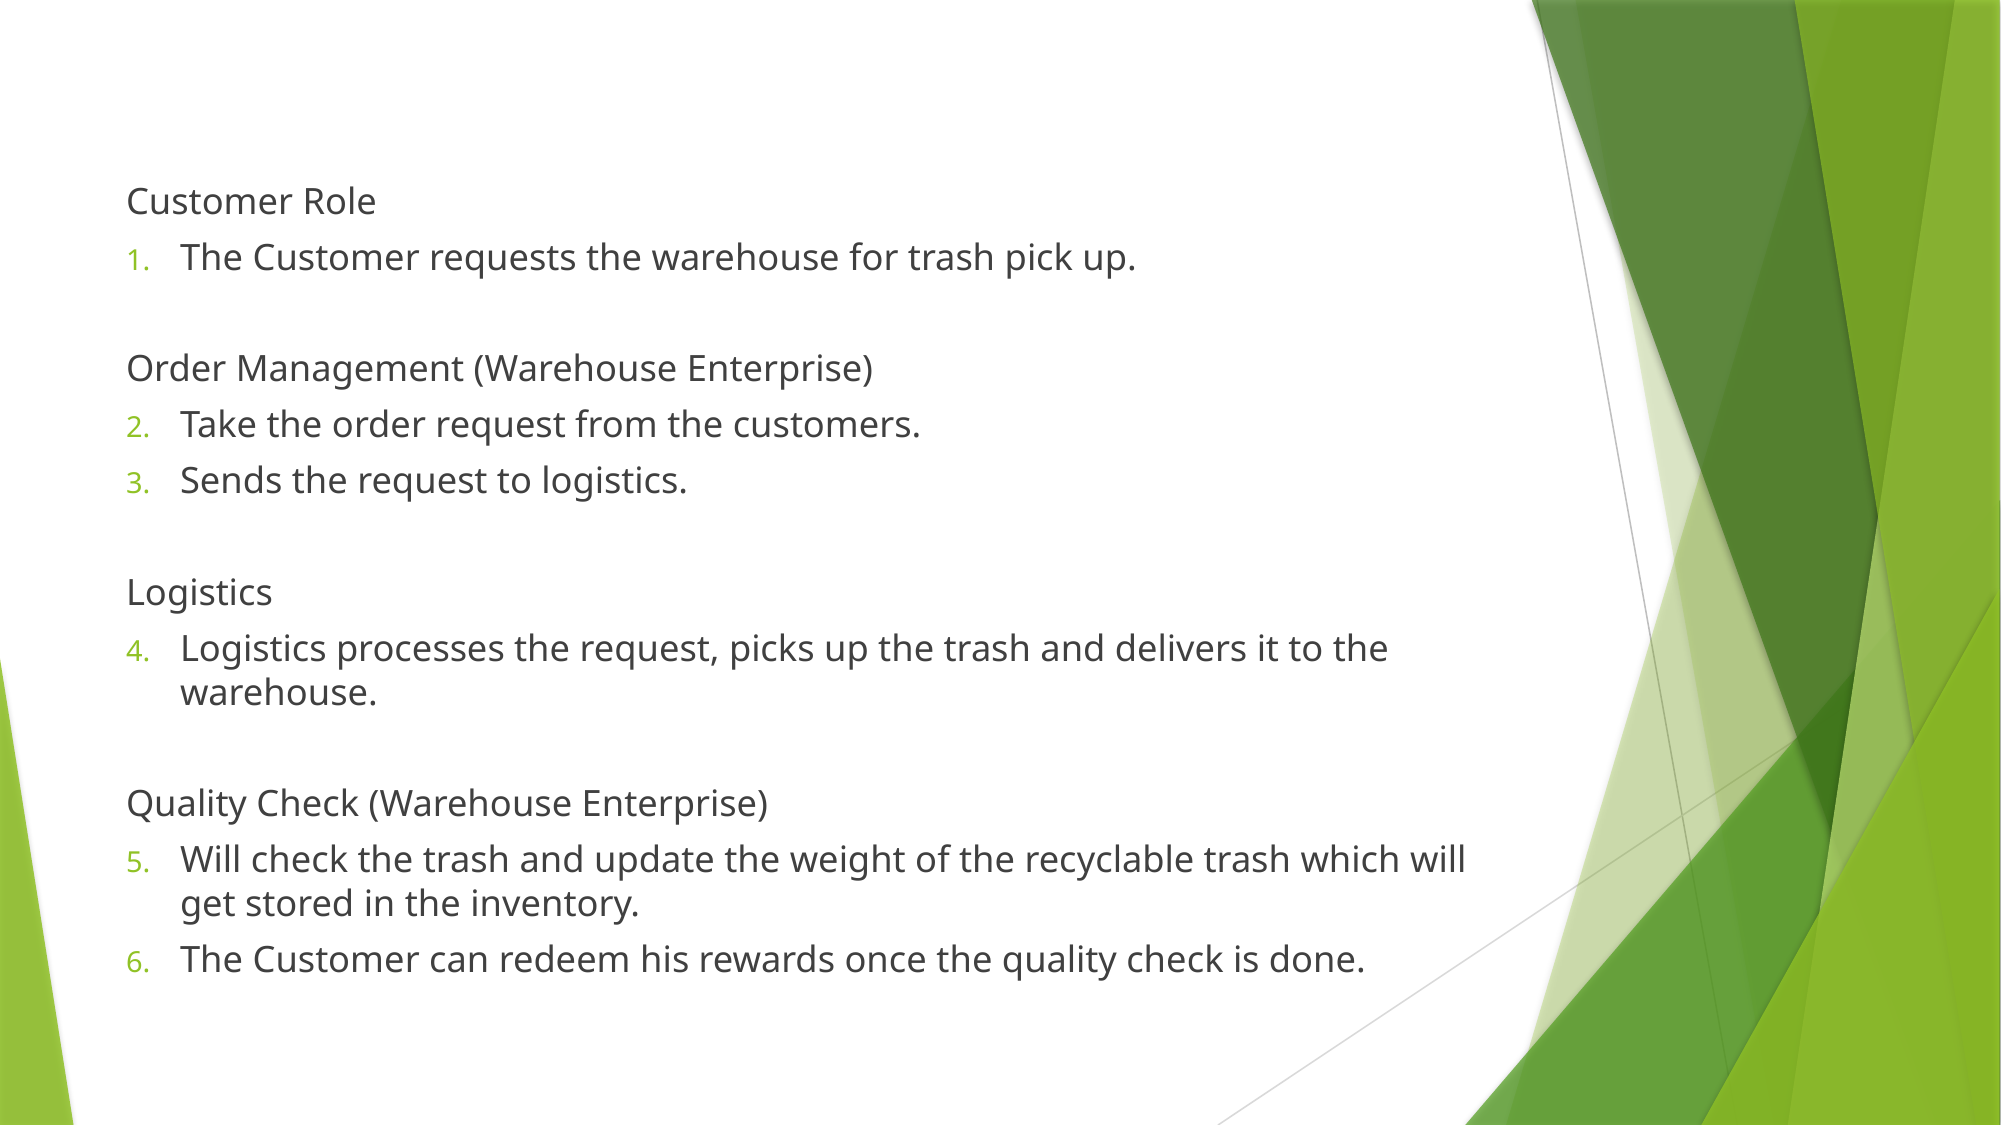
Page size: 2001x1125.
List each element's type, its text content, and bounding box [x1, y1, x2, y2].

list Customer Role The Customer requests the warehouse for trash pick up. Order Management (Warehouse Enterprise) Take the order request from the customers. Sends the request to logistics. Logistics Logistics processes the request, picks up the trash and delivers it to the warehouse. Quality Check (Warehouse Enterprise) Will check the trash and update the weight of the recyclable trash which will get stored in the inventory. The Customer can redeem his rewards once the quality check is done. [111, 170, 1522, 992]
